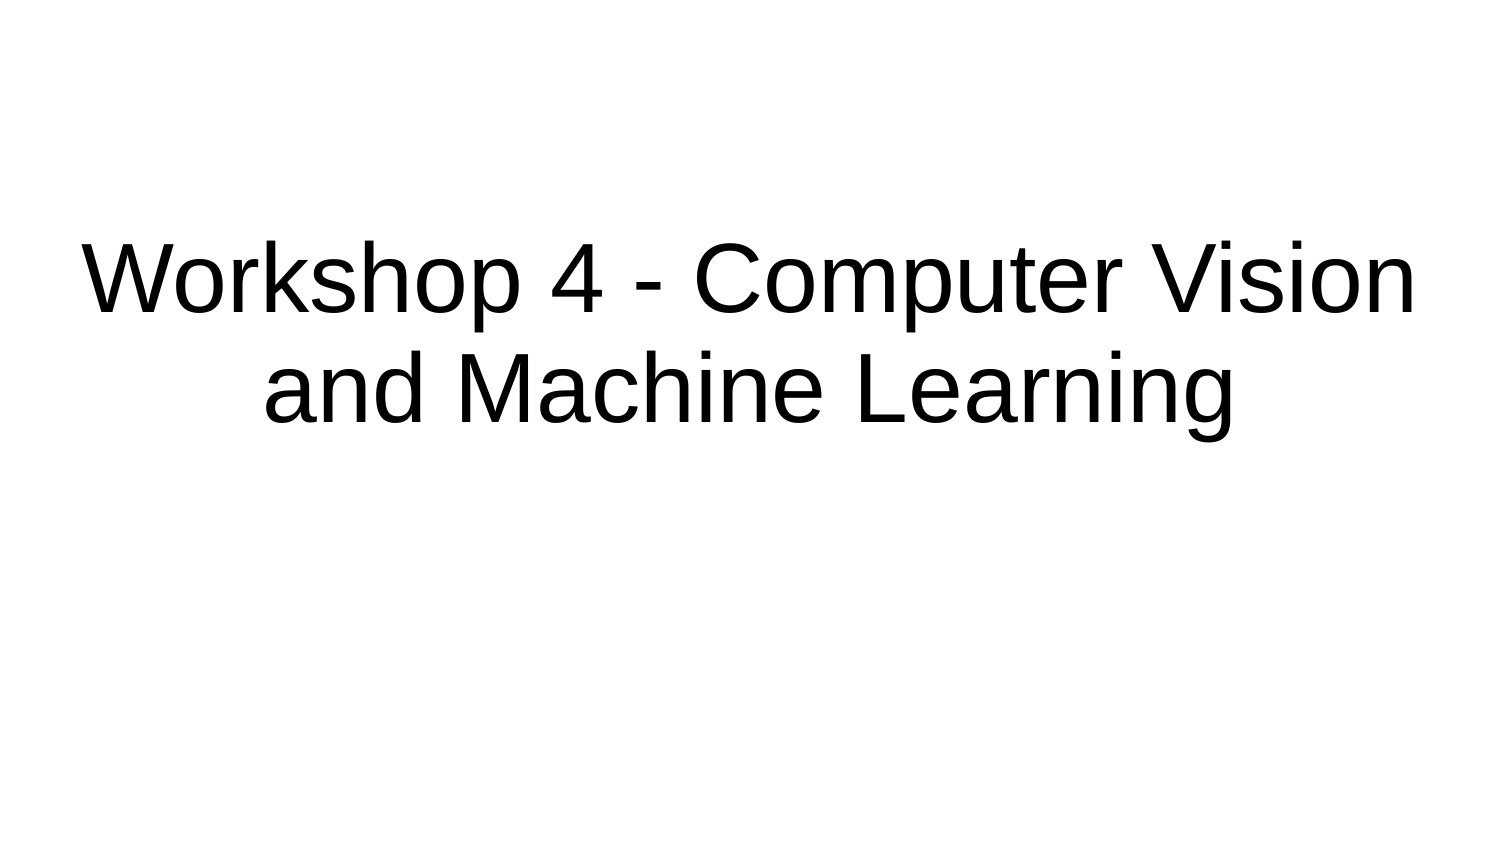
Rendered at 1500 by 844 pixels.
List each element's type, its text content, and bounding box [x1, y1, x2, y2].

title Workshop 4 - Computer Vision and Machine Learning [51, 122, 1449, 459]
